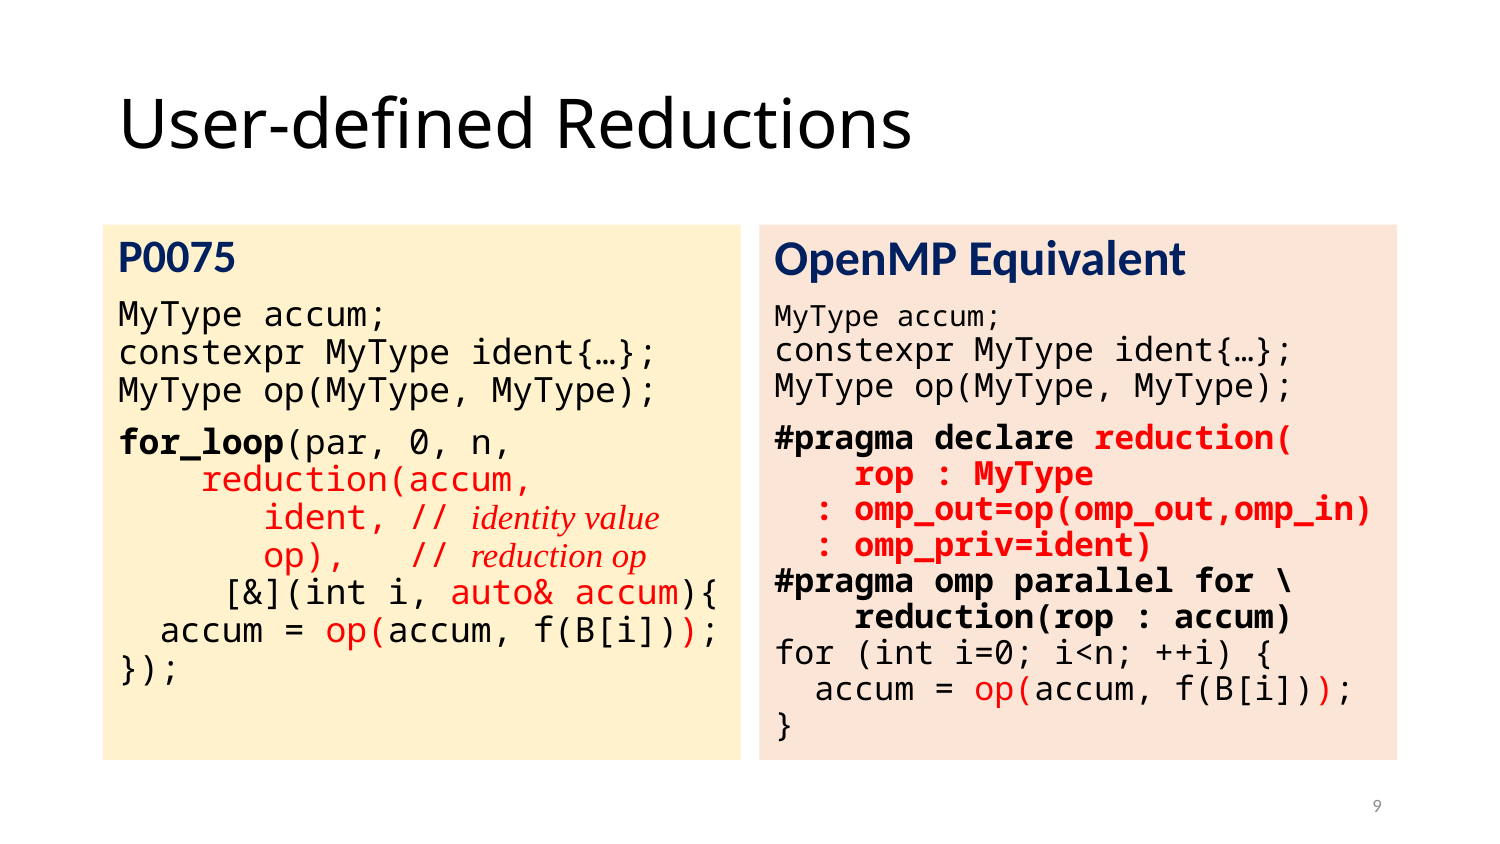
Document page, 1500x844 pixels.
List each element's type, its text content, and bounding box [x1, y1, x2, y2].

title User-defined Reductions [103, 44, 1397, 208]
list P0075 MyType accum; constexpr MyType ident{…}; MyType op(MyType, MyType); for_loop(par, 0, n, reduction(accum, ident, // identity value op), // reduction op [&](int i, auto& accum){ accum = op(accum, f(B[i])); }); [103, 224, 741, 760]
list OpenMP Equivalent MyType accum; constexpr MyType ident{…}; MyType op(MyType, MyType); #pragma declare reduction( rop : MyType : omp_out=op(omp_out,omp_in) : omp_priv=ident) #pragma omp parallel for \ reduction(rop : accum) for (int i=0; i<n; ++i) { accum = op(accum, f(B[i])); } [759, 224, 1397, 760]
slide_number 9 [1059, 782, 1397, 827]
